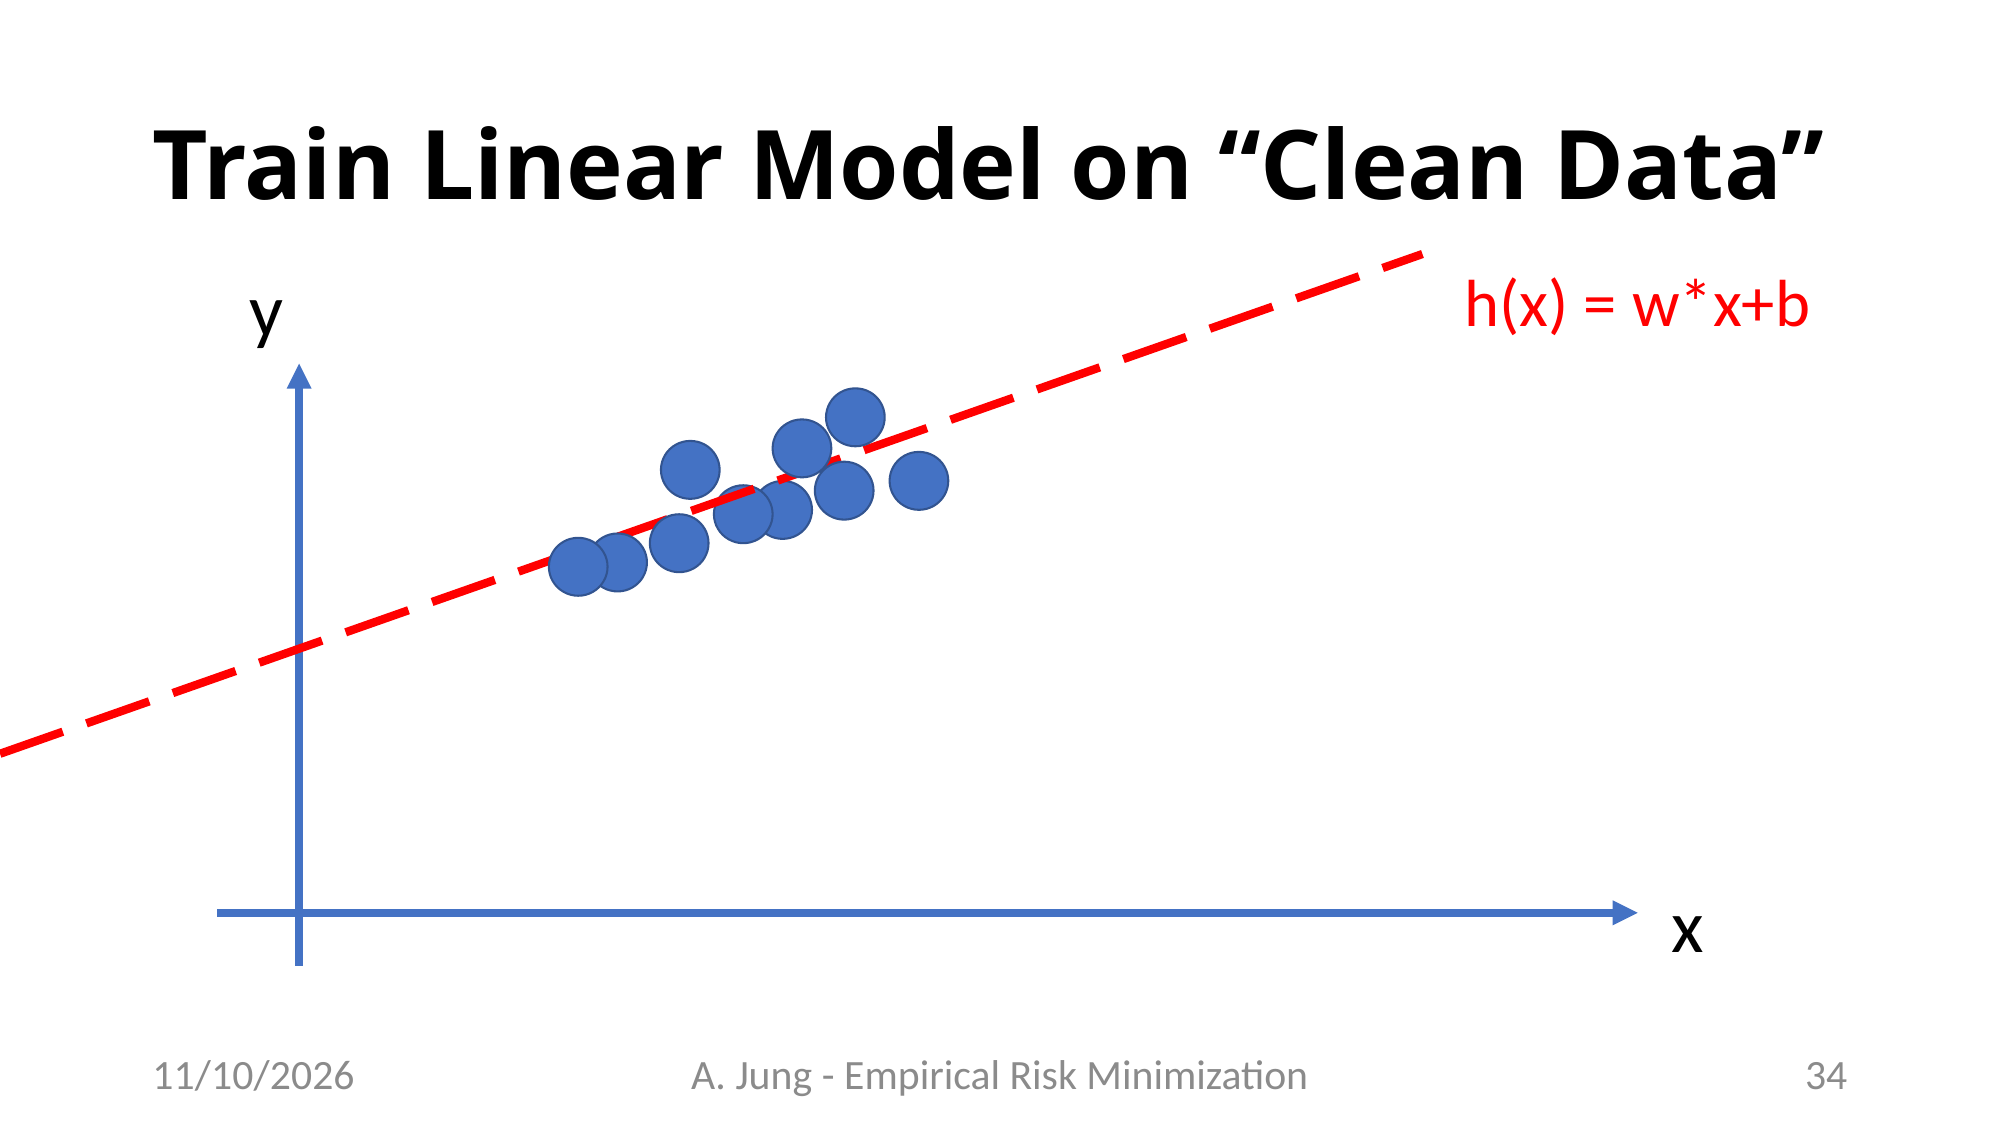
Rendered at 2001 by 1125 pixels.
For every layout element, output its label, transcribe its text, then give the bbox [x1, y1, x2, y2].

footer A. Jung - Empirical Risk Minimization [662, 1042, 1338, 1103]
text_box h(x) = w*x+b [1449, 252, 1826, 348]
slide_number 34 [1412, 1042, 1863, 1103]
text_box x [1656, 869, 1720, 975]
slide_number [137, 1042, 588, 1103]
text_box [0, 253, 1423, 754]
title Train Linear Model on “Clean Data” [137, 59, 1863, 278]
